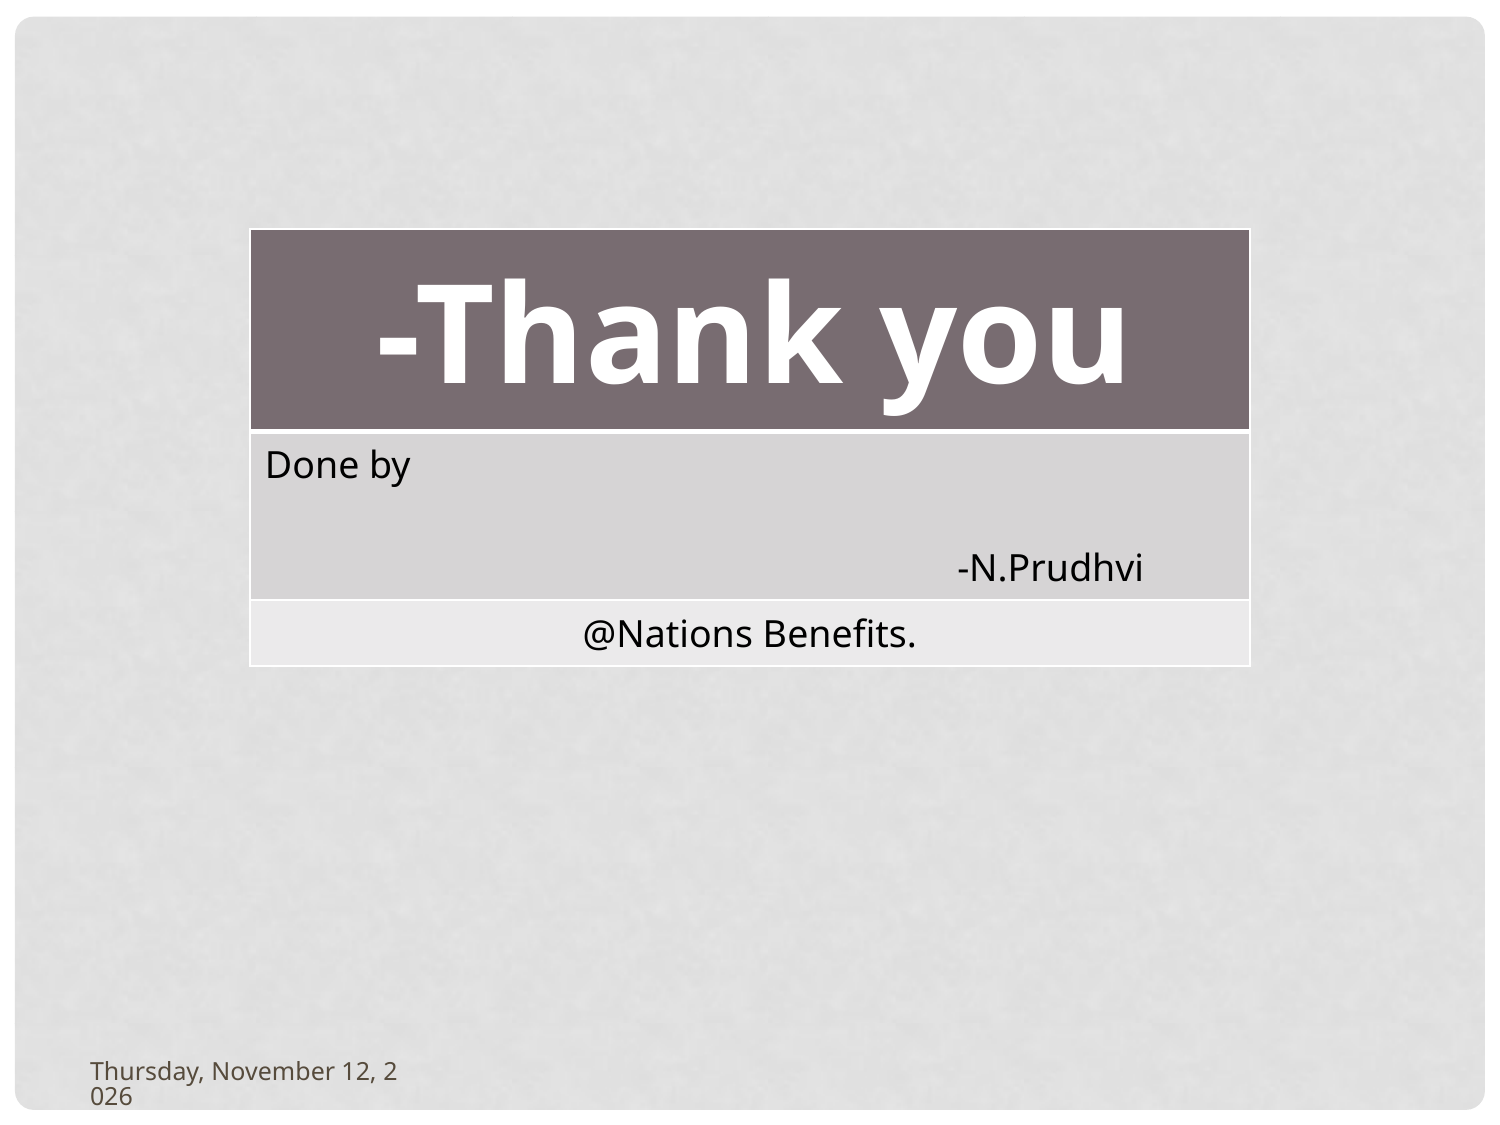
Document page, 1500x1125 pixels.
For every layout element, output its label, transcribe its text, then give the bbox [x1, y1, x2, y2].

table_header -Thank you [251, 230, 1249, 429]
table_cell @Nations Benefits. [251, 601, 1249, 665]
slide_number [75, 1042, 425, 1103]
table_cell Done by -N.Prudhvi [251, 434, 1249, 599]
